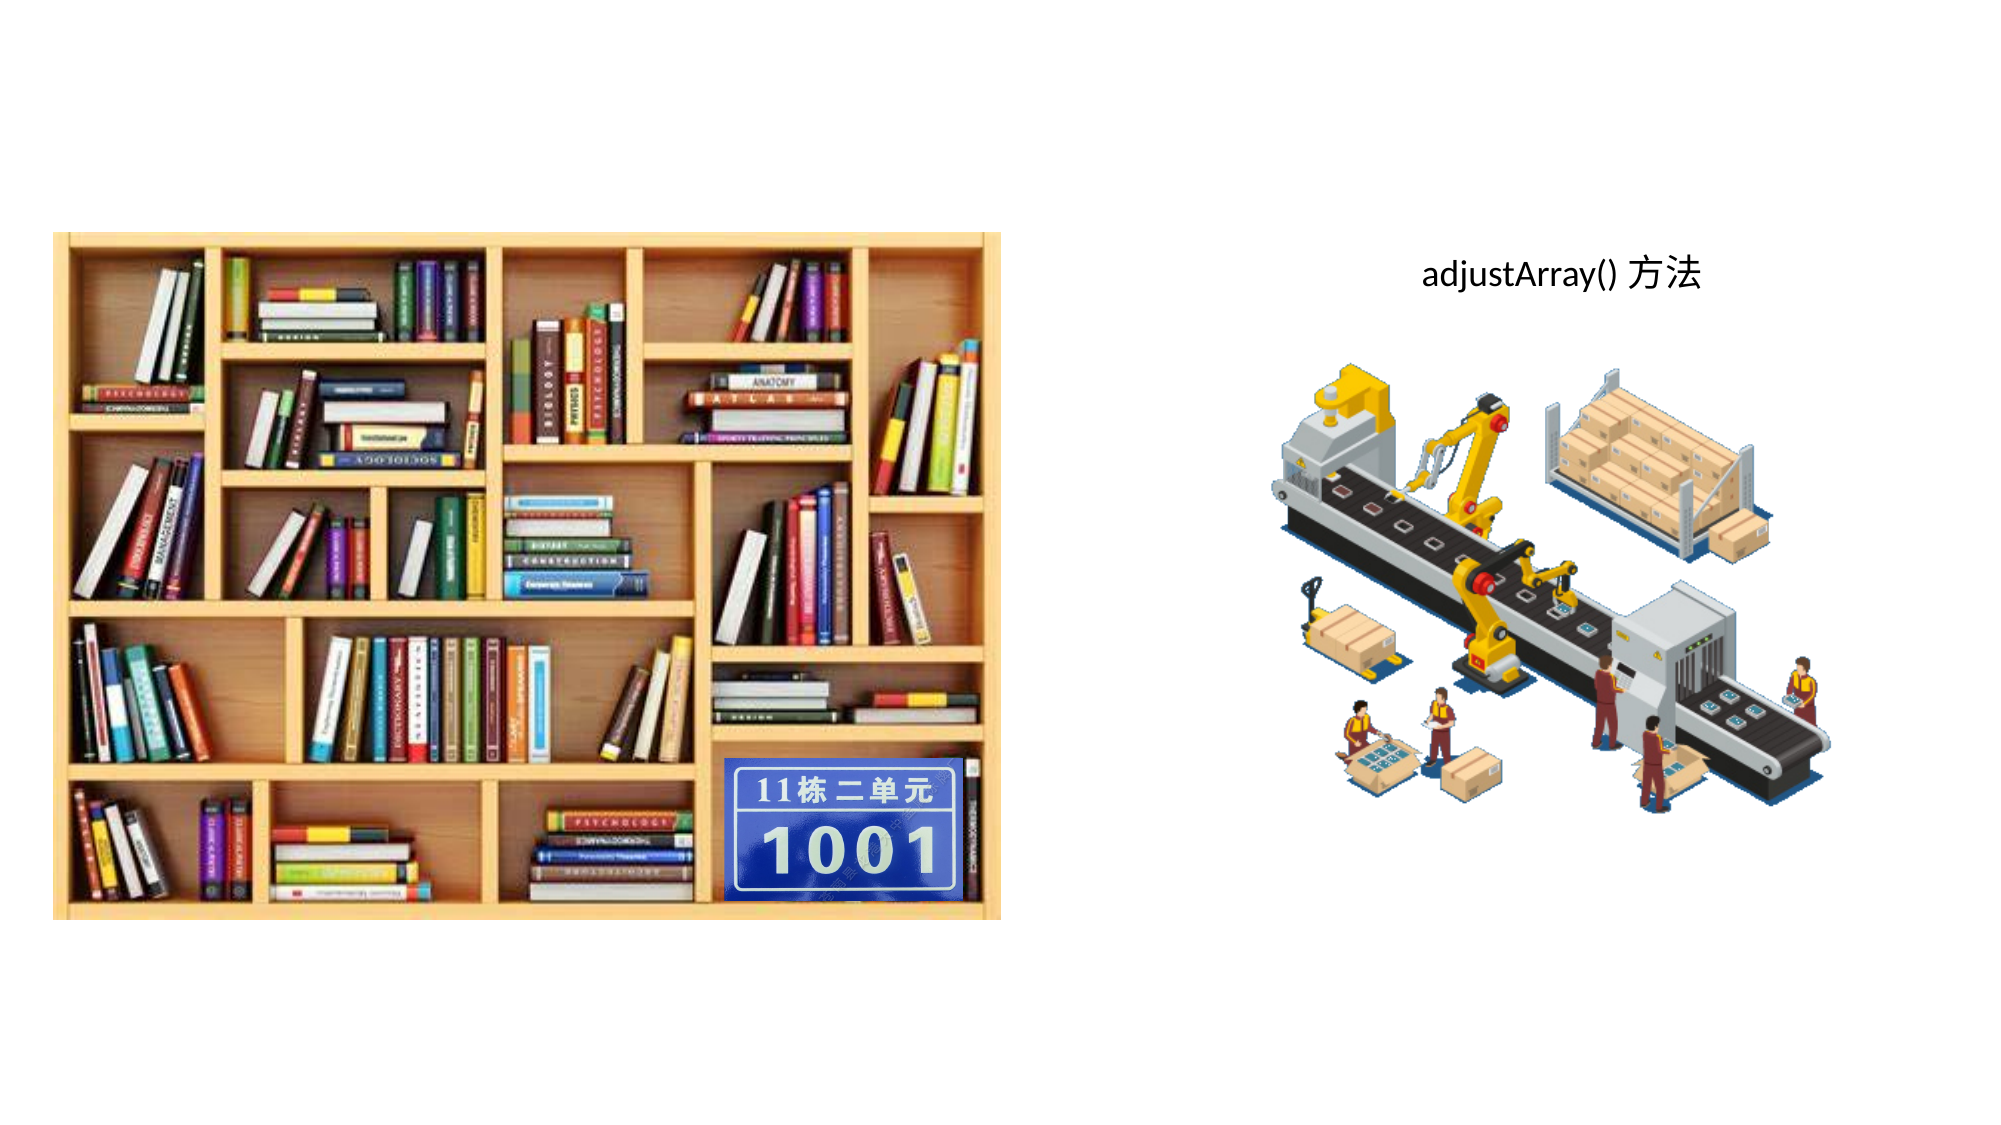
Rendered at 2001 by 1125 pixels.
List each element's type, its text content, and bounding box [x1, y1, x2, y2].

picture [1153, 339, 1990, 843]
text_box adjustArray()方法 [1406, 241, 2000, 302]
picture [52, 231, 1001, 920]
